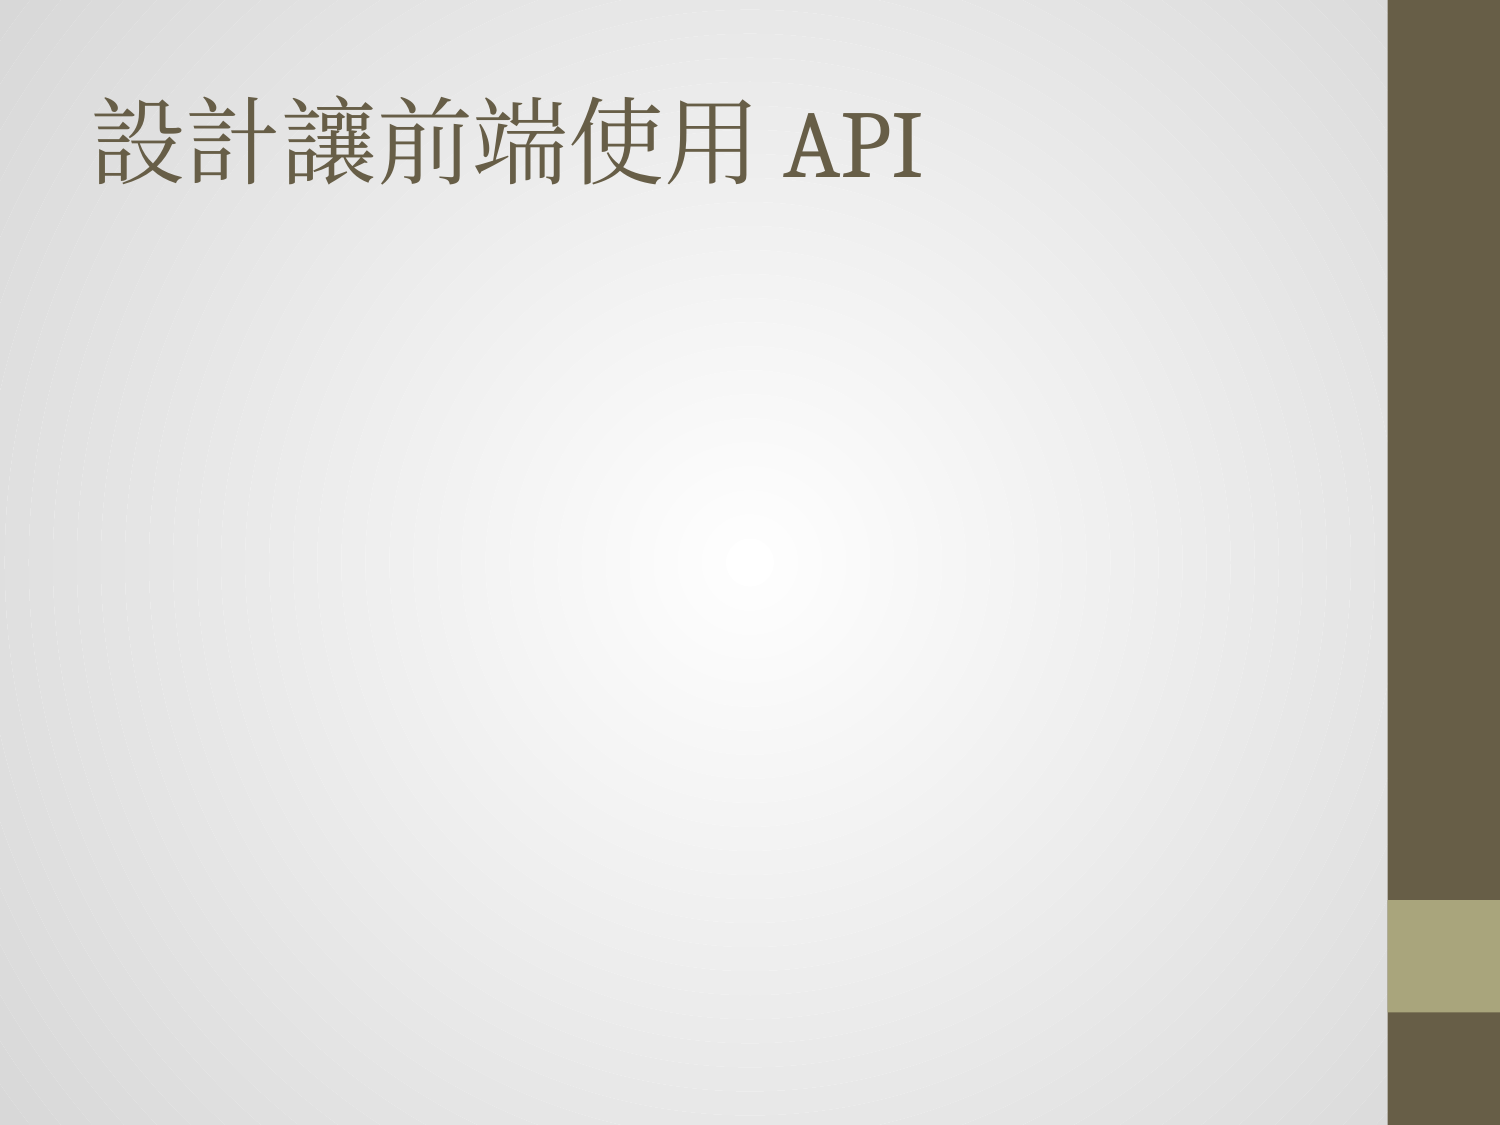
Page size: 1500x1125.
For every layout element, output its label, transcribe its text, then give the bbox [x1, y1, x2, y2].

title 設計讓前端使用API [75, 45, 1325, 233]
